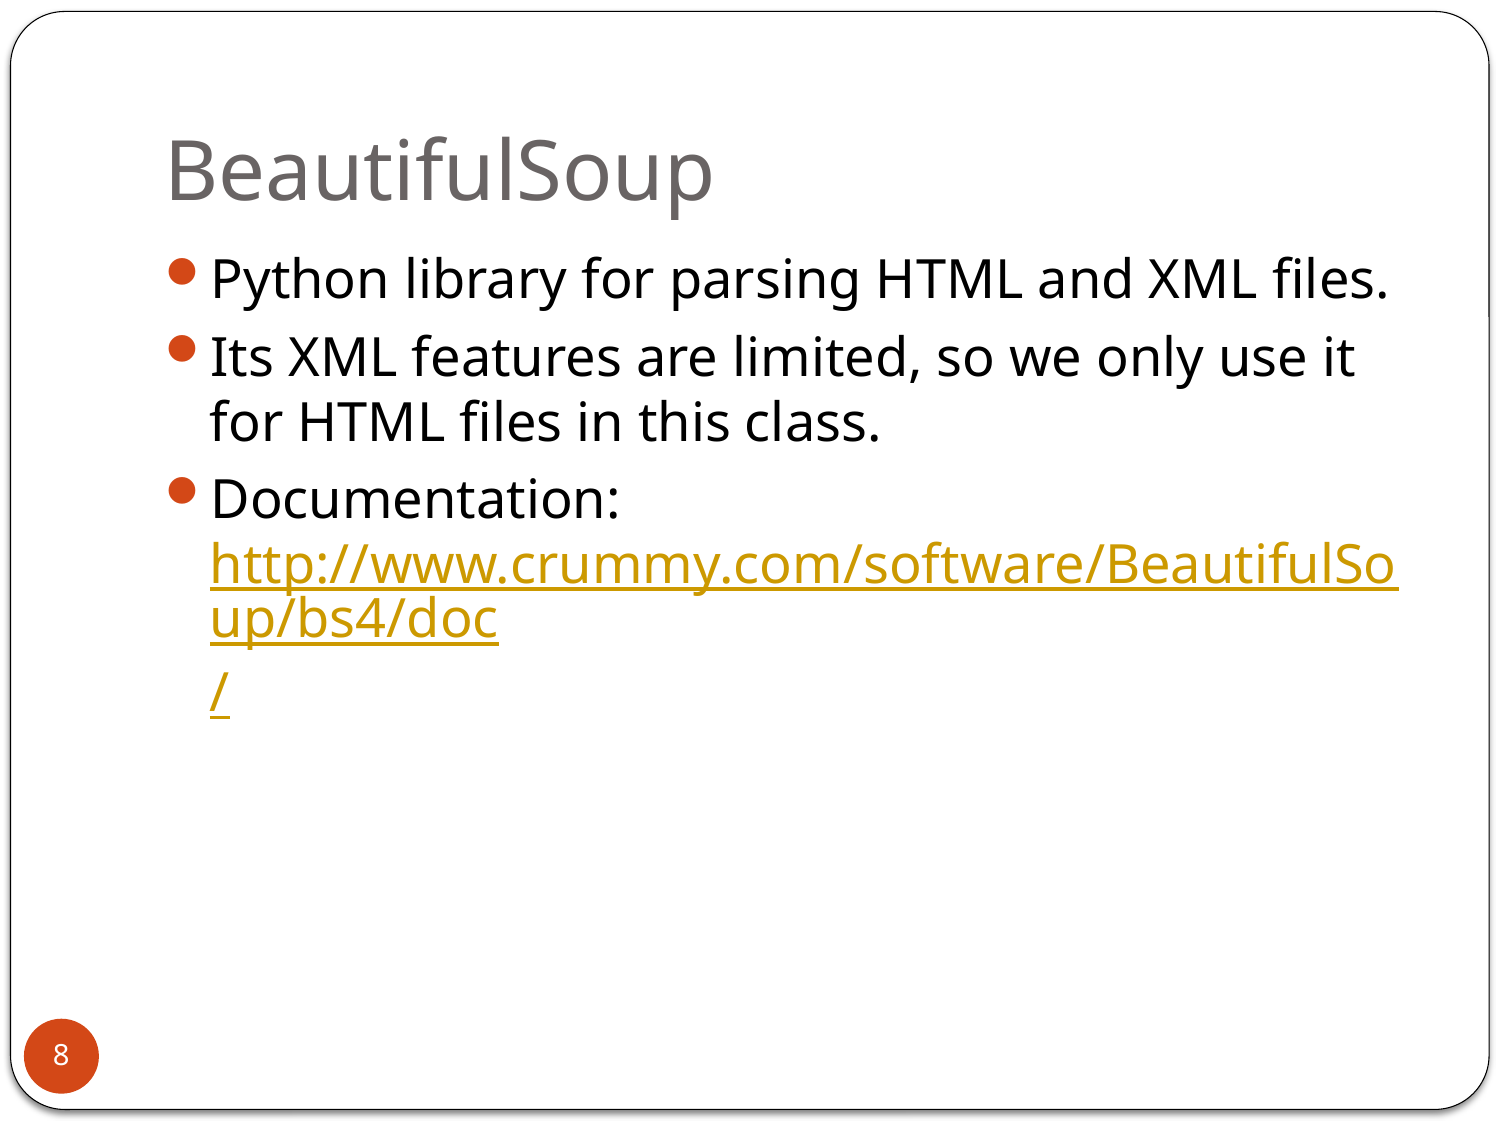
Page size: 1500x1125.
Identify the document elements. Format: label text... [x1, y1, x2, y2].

list Python library for parsing HTML and XML files. Its XML features are limited, so we only use it for HTML files in this class. Documentation: http://www.crummy.com/software/BeautifulSoup/bs4/doc/ [150, 237, 1425, 988]
slide_number 8 [23, 1018, 99, 1094]
title BeautifulSoup [150, 45, 1425, 233]
